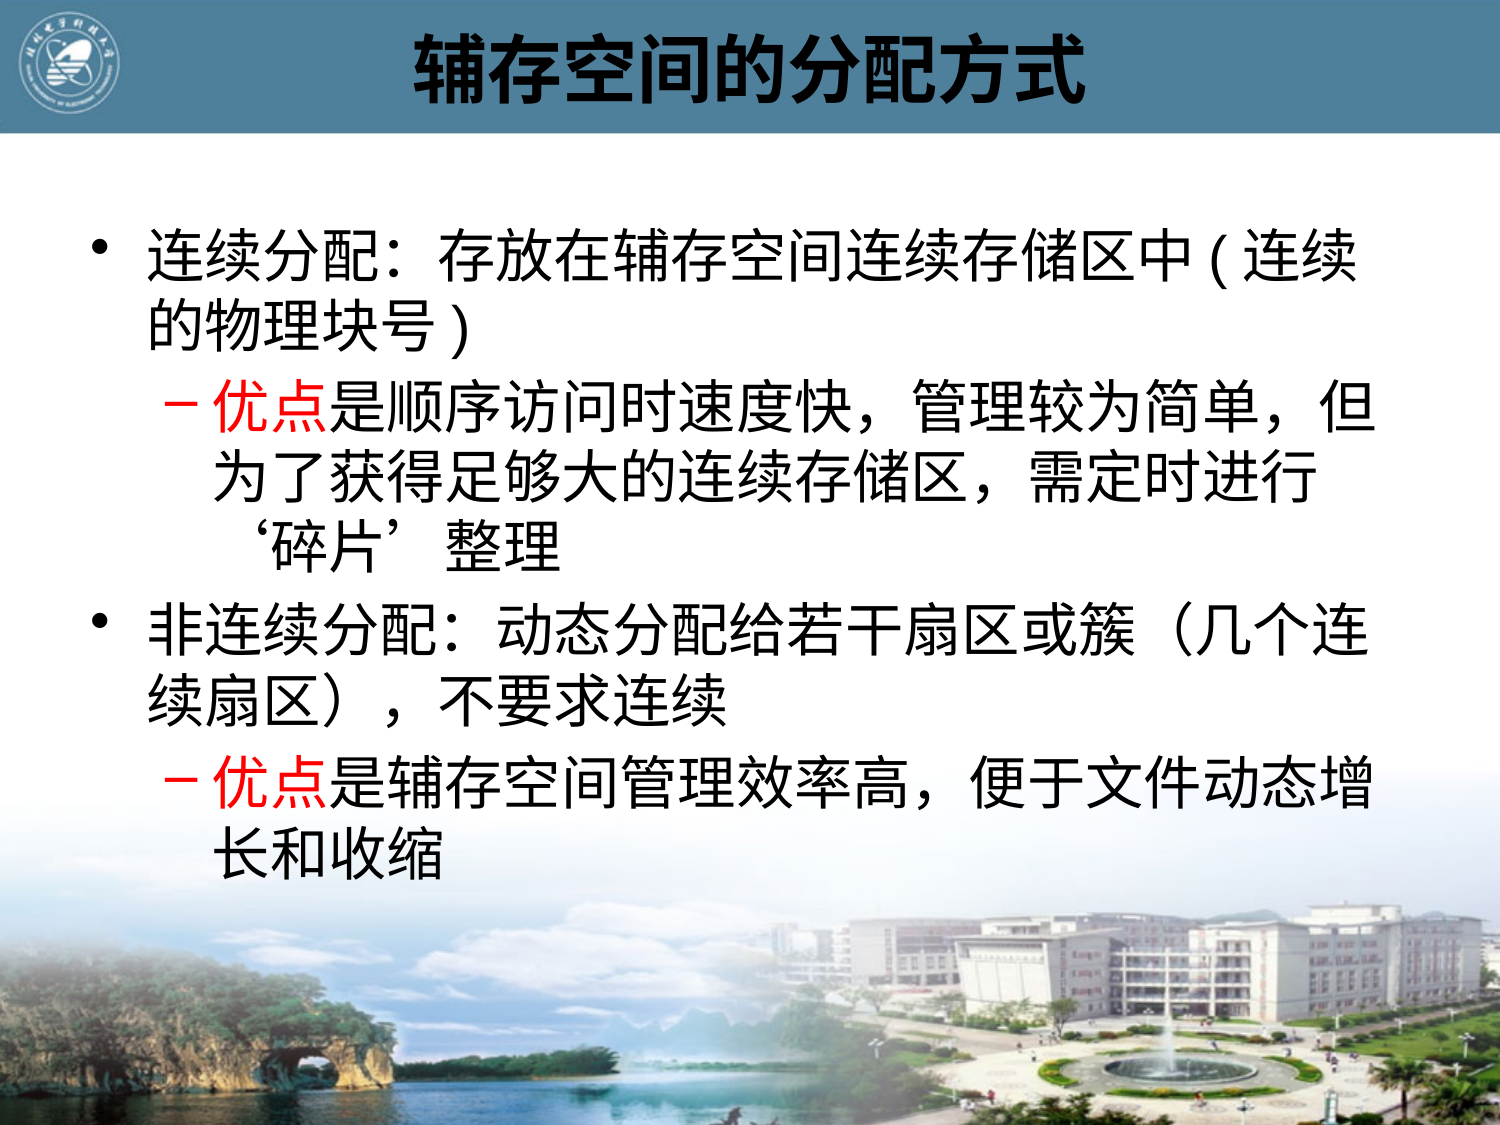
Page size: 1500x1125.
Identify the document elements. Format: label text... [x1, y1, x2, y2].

list 连续分配：存放在辅存空间连续存储区中(连续的物理块号) 优点是顺序访问时速度快，管理较为简单，但为了获得足够大的连续存储区，需定时进行‘碎片’整理 非连续分配：动态分配给若干扇区或簇（几个连续扇区），不要求连续 优点是辅存空间管理效率高，便于文件动态增长和收缩 [74, 211, 1426, 955]
title 辅存空间的分配方式 [74, 0, 1426, 136]
picture [0, 0, 1500, 1125]
